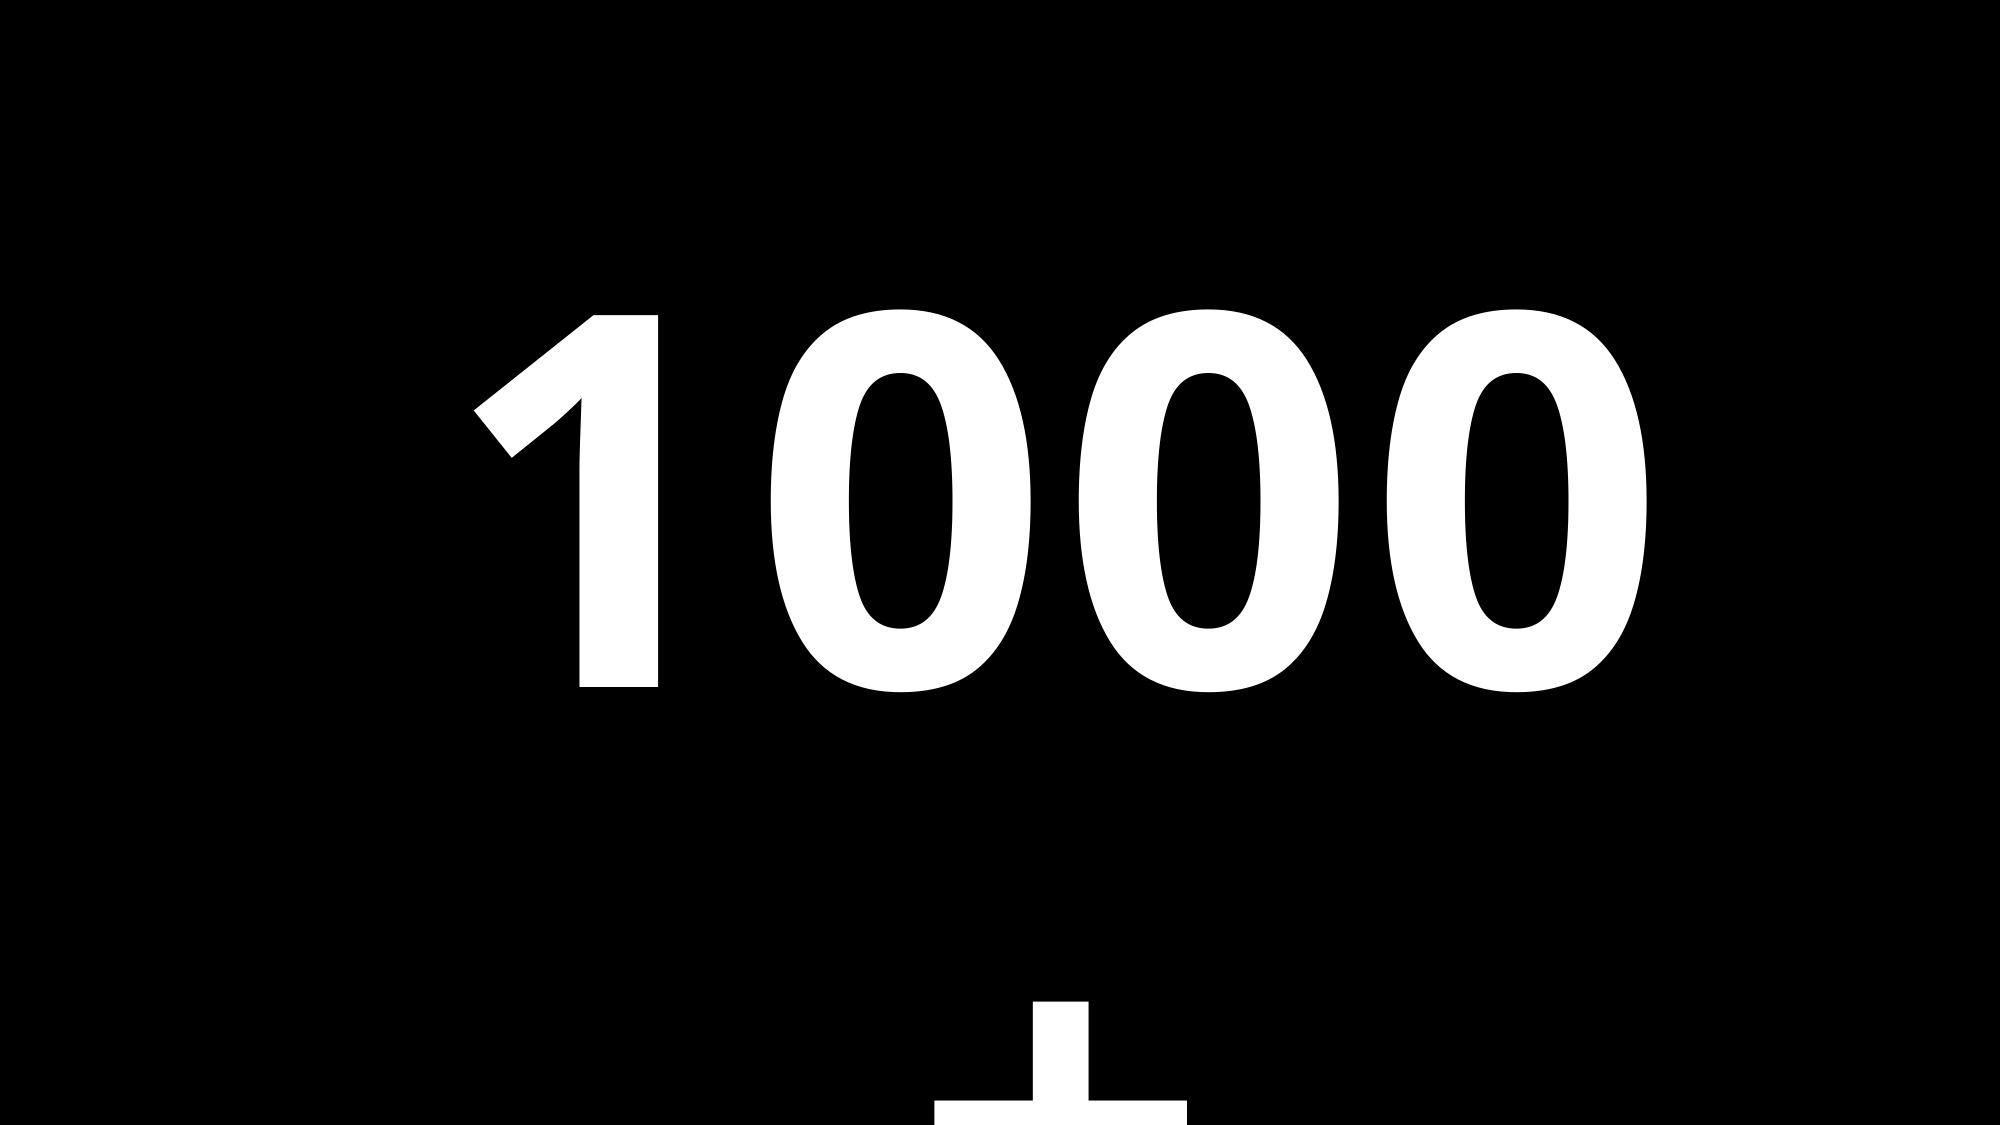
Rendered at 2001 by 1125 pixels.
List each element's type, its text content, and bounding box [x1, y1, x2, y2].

text_box 1000+ Azure Service options [301, 165, 1822, 1125]
